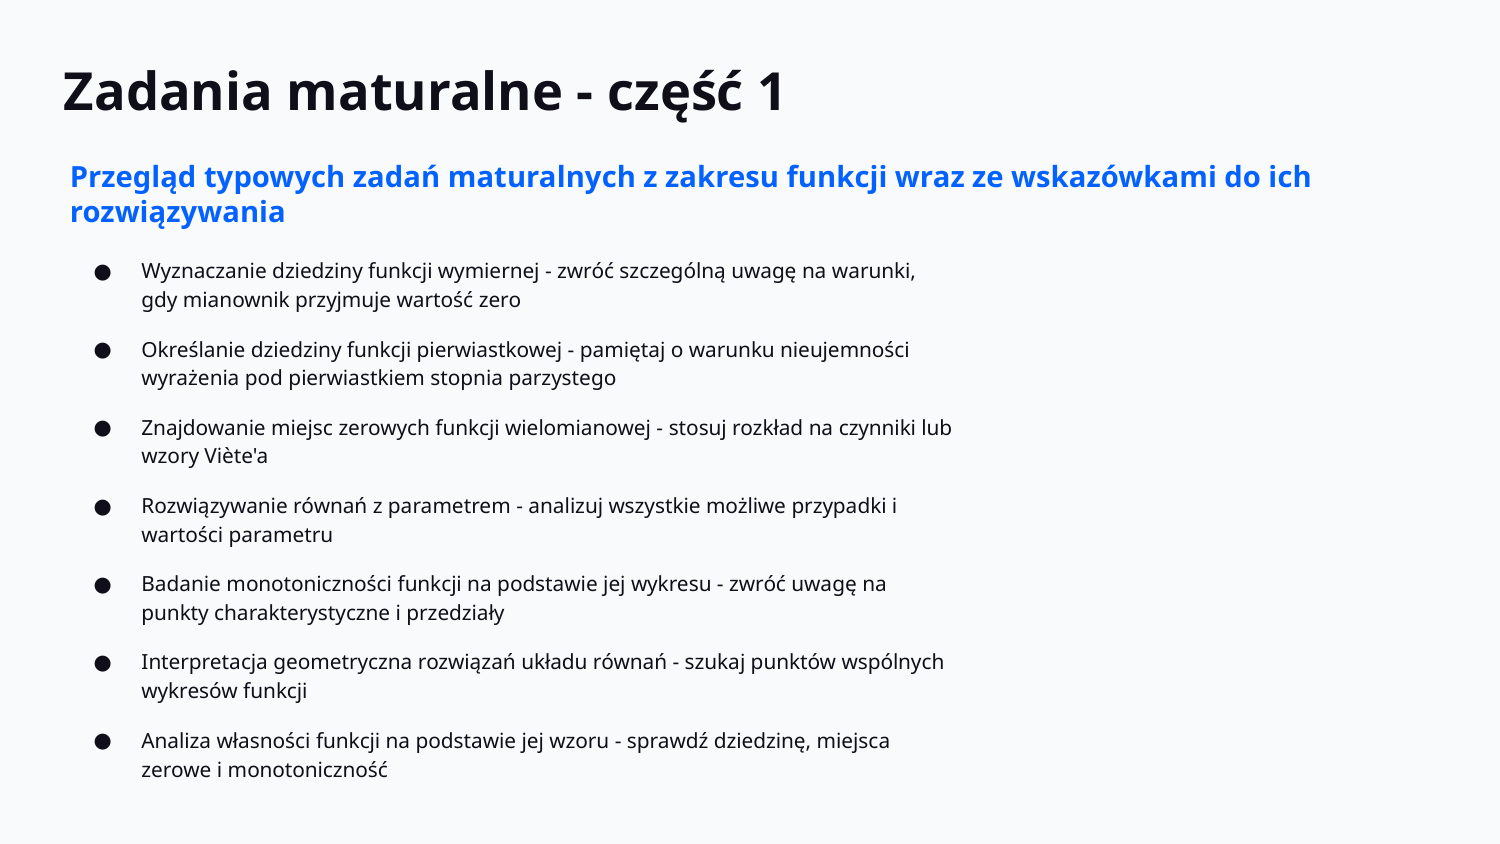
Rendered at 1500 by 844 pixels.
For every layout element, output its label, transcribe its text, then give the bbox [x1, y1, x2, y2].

text_box Przegląd typowych zadań maturalnych z zakresu funkcji wraz ze wskazówkami do ich rozwiązywania [55, 155, 1370, 231]
text_box Zadania maturalne - część 1 [49, 36, 1364, 142]
text_box Wyznaczanie dziedziny funkcji wymiernej - zwróć szczególną uwagę na warunki, gdy mianownik przyjmuje wartość zero Określanie dziedziny funkcji pierwiastkowej - pamiętaj o warunku nieujemności wyrażenia pod pierwiastkiem stopnia parzystego Znajdowanie miejsc zerowych funkcji wielomianowej - stosuj rozkład na czynniki lub wzory Viète'a Rozwiązywanie równań z parametrem - analizuj wszystkie możliwe przypadki i wartości parametru Badanie monotoniczności funkcji na podstawie jej wykresu - zwróć uwagę na punkty charakterystyczne i przedziały Interpretacja geometryczna rozwiązań układu równań - szukaj punktów wspólnych wykresów funkcji Analiza własności funkcji na podstawie jej wzoru - sprawdź dziedzinę, miejsca zerowe i monotoniczność [55, 248, 965, 791]
